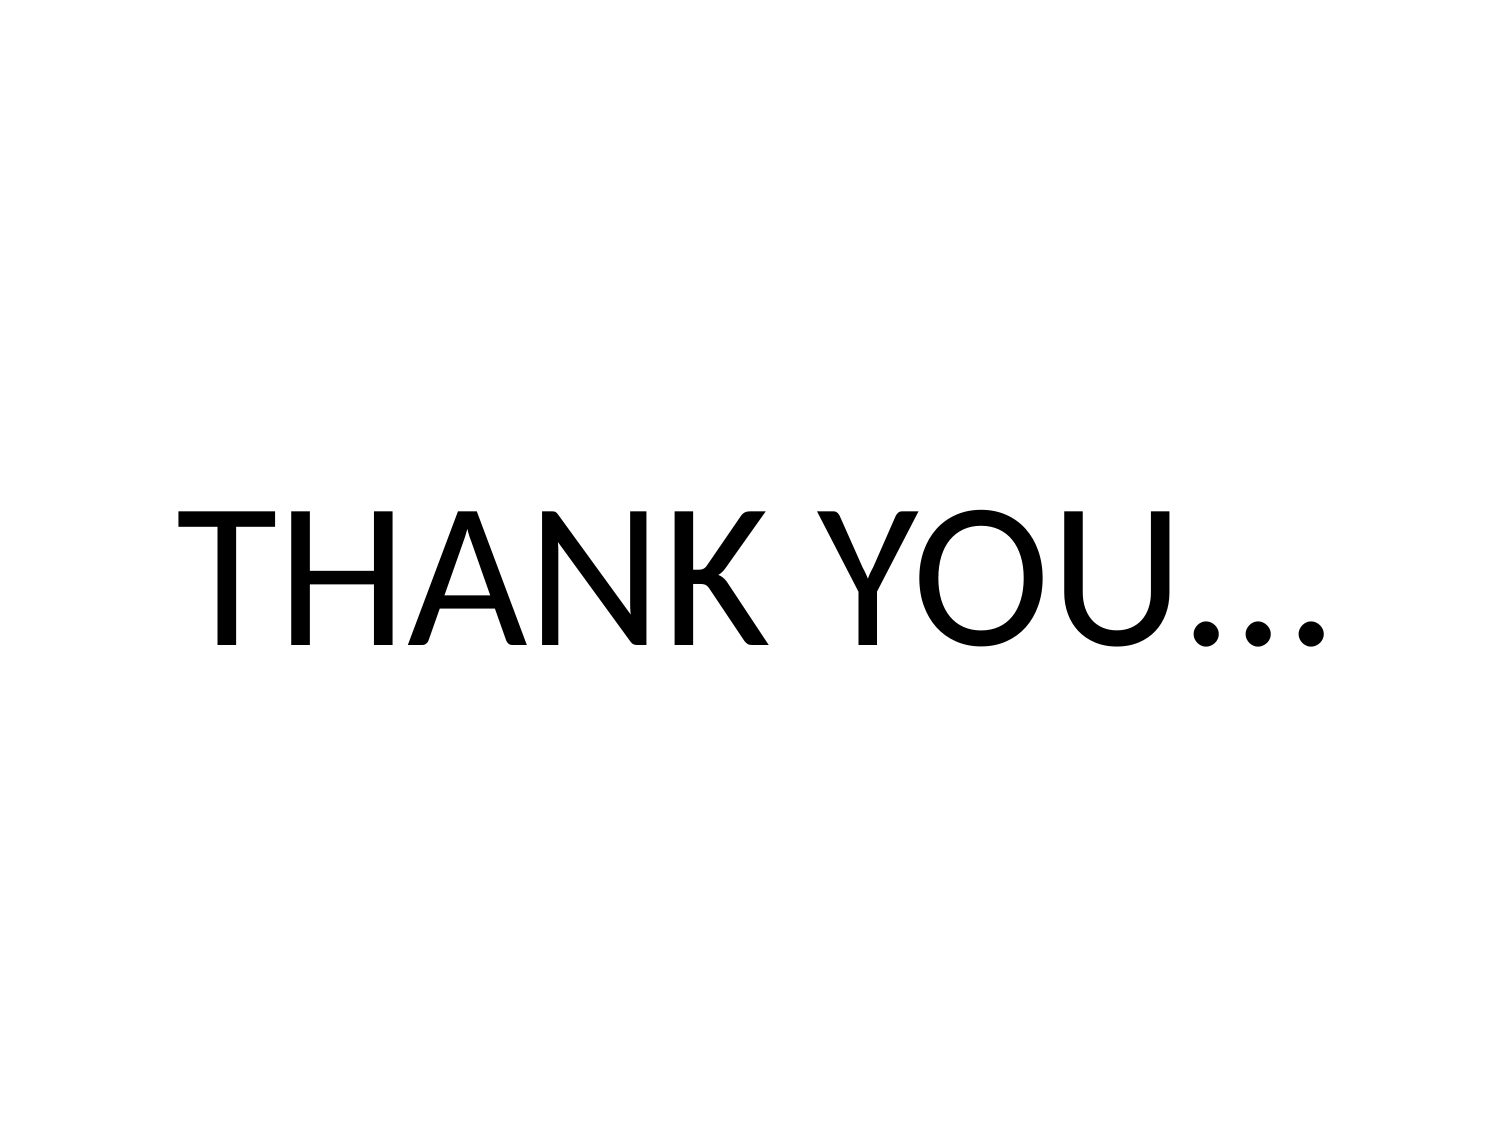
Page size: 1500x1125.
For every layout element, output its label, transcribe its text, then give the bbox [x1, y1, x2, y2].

title THANK YOU... [82, 468, 1432, 657]
